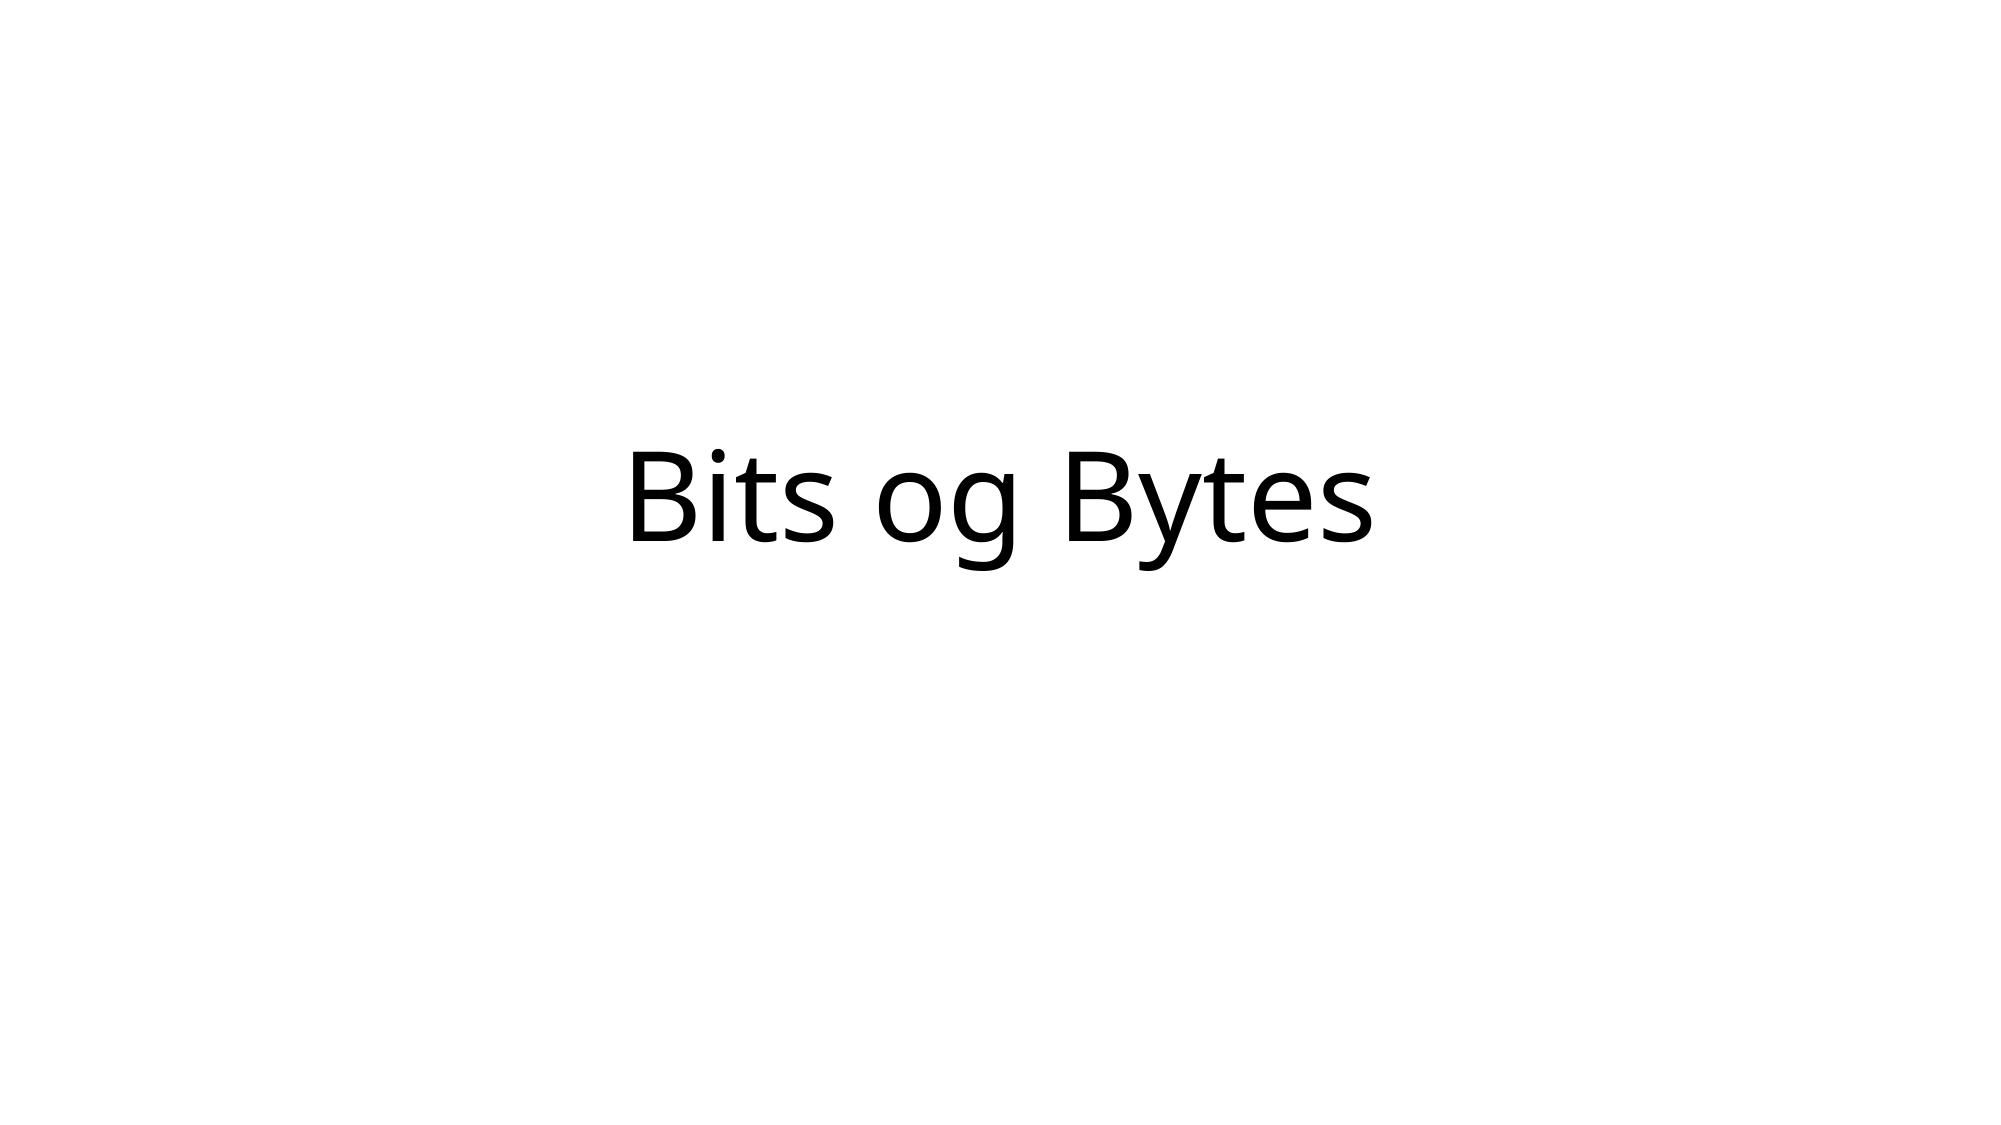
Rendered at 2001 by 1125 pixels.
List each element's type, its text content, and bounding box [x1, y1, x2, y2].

title Bits og Bytes [249, 184, 1750, 576]
